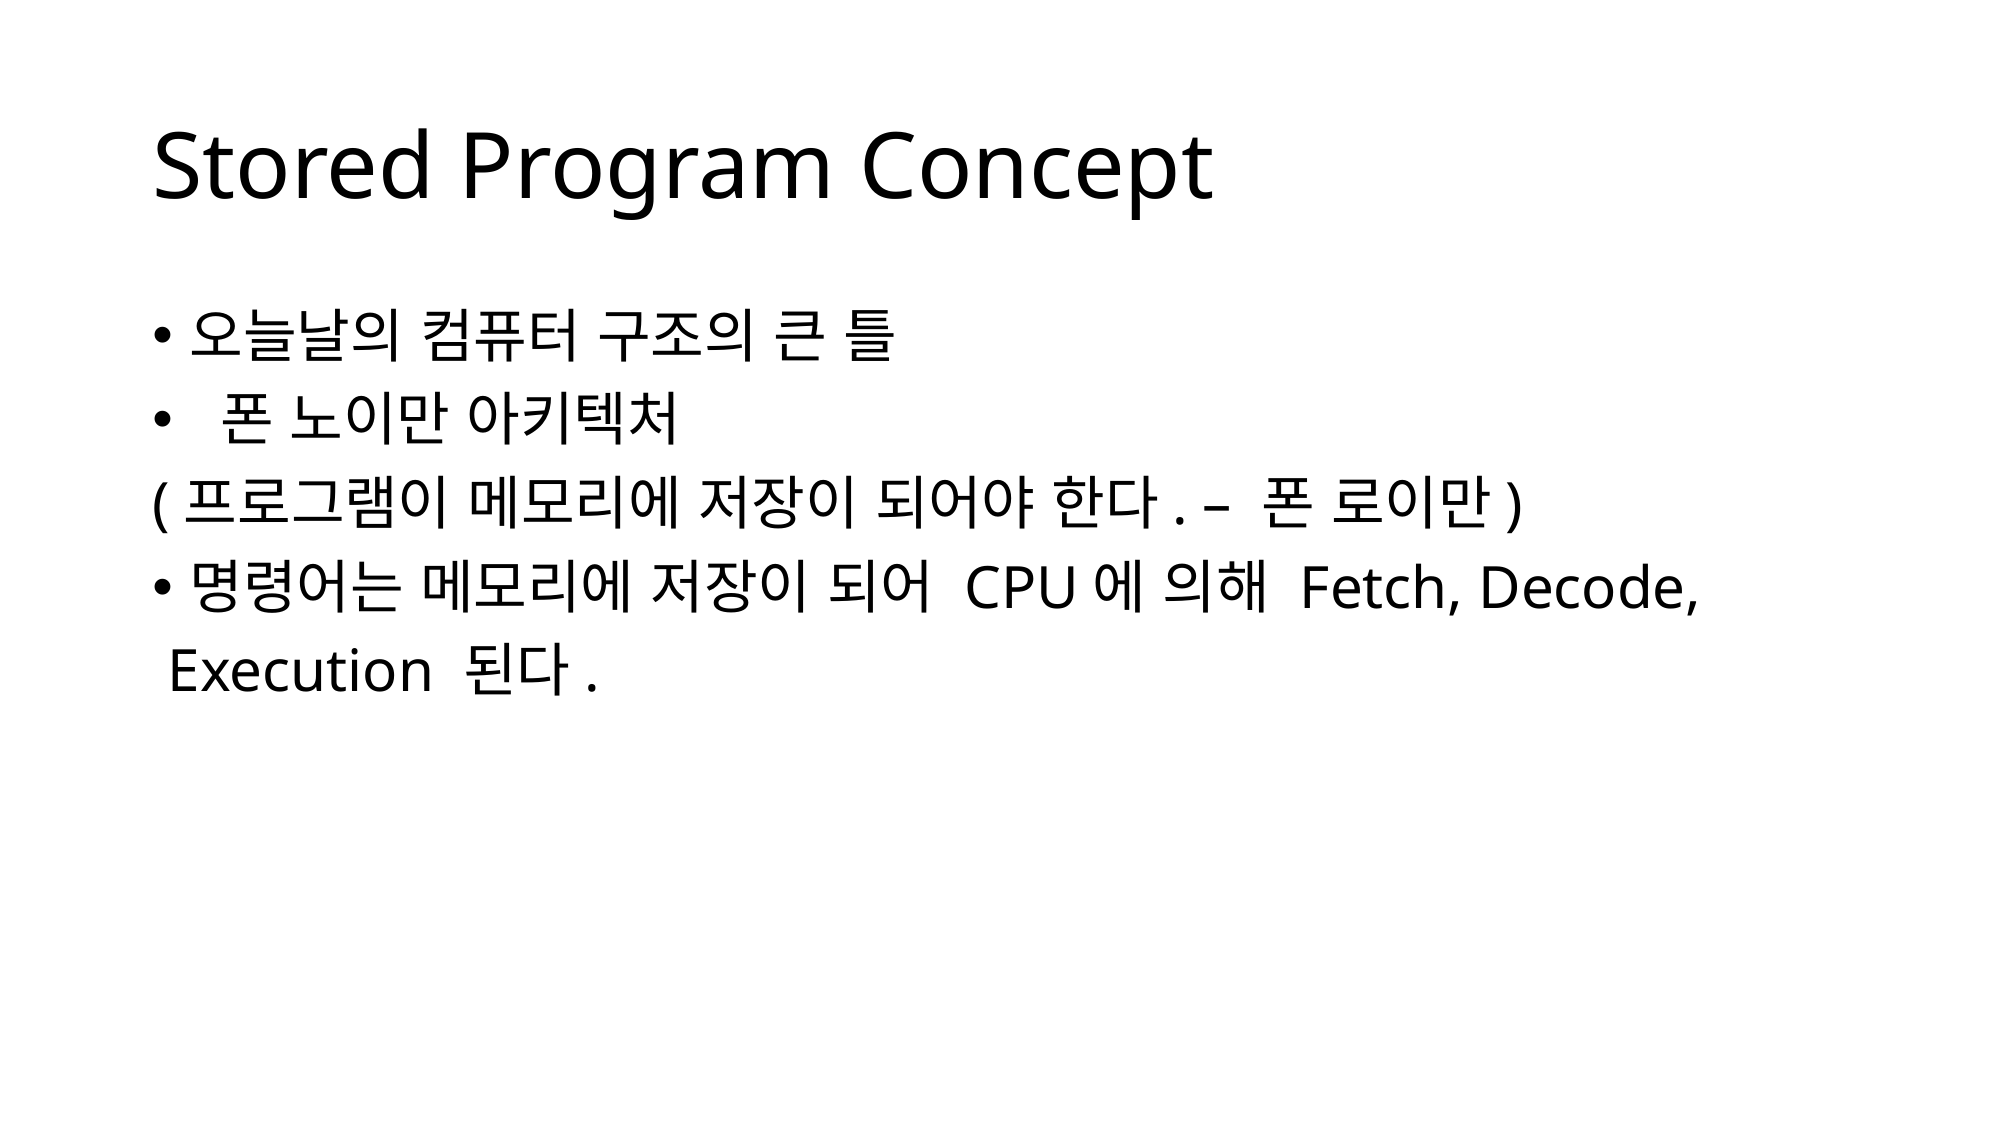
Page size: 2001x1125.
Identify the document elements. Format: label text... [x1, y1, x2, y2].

list 오늘날의 컴퓨터 구조의 큰 틀 폰 노이만 아키텍처 (프로그램이 메모리에 저장이 되어야 한다. – 폰 로이만) 명령어는 메모리에 저장이 되어 CPU에 의해 Fetch, Decode, Execution 된다. [137, 299, 1863, 1014]
title Stored Program Concept [137, 59, 1863, 278]
